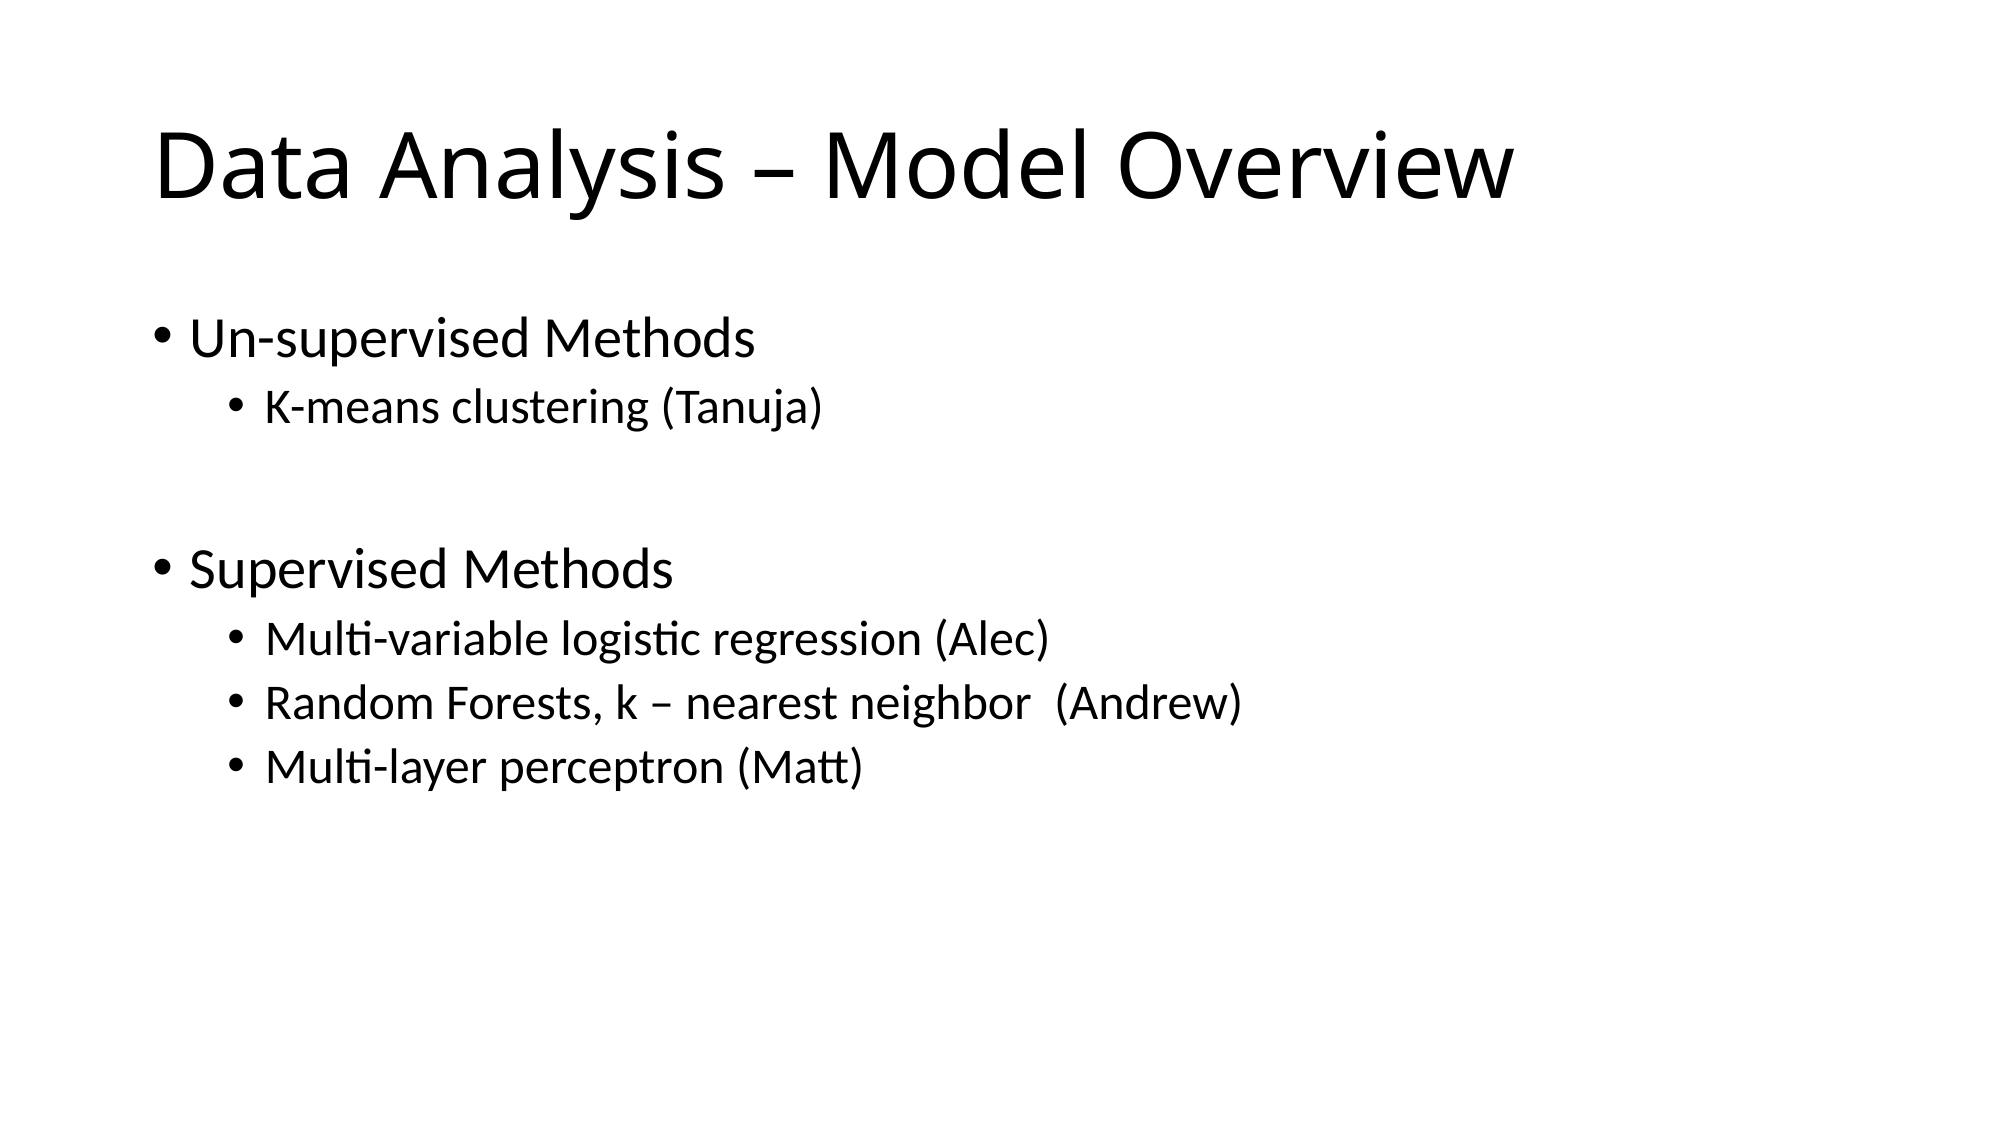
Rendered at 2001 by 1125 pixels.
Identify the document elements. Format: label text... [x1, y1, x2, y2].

list Un-supervised Methods K-means clustering (Tanuja) Supervised Methods Multi-variable logistic regression (Alec) Random Forests, k – nearest neighbor (Andrew) Multi-layer perceptron (Matt) [137, 299, 1863, 1014]
title Data Analysis – Model Overview [137, 59, 1863, 278]
